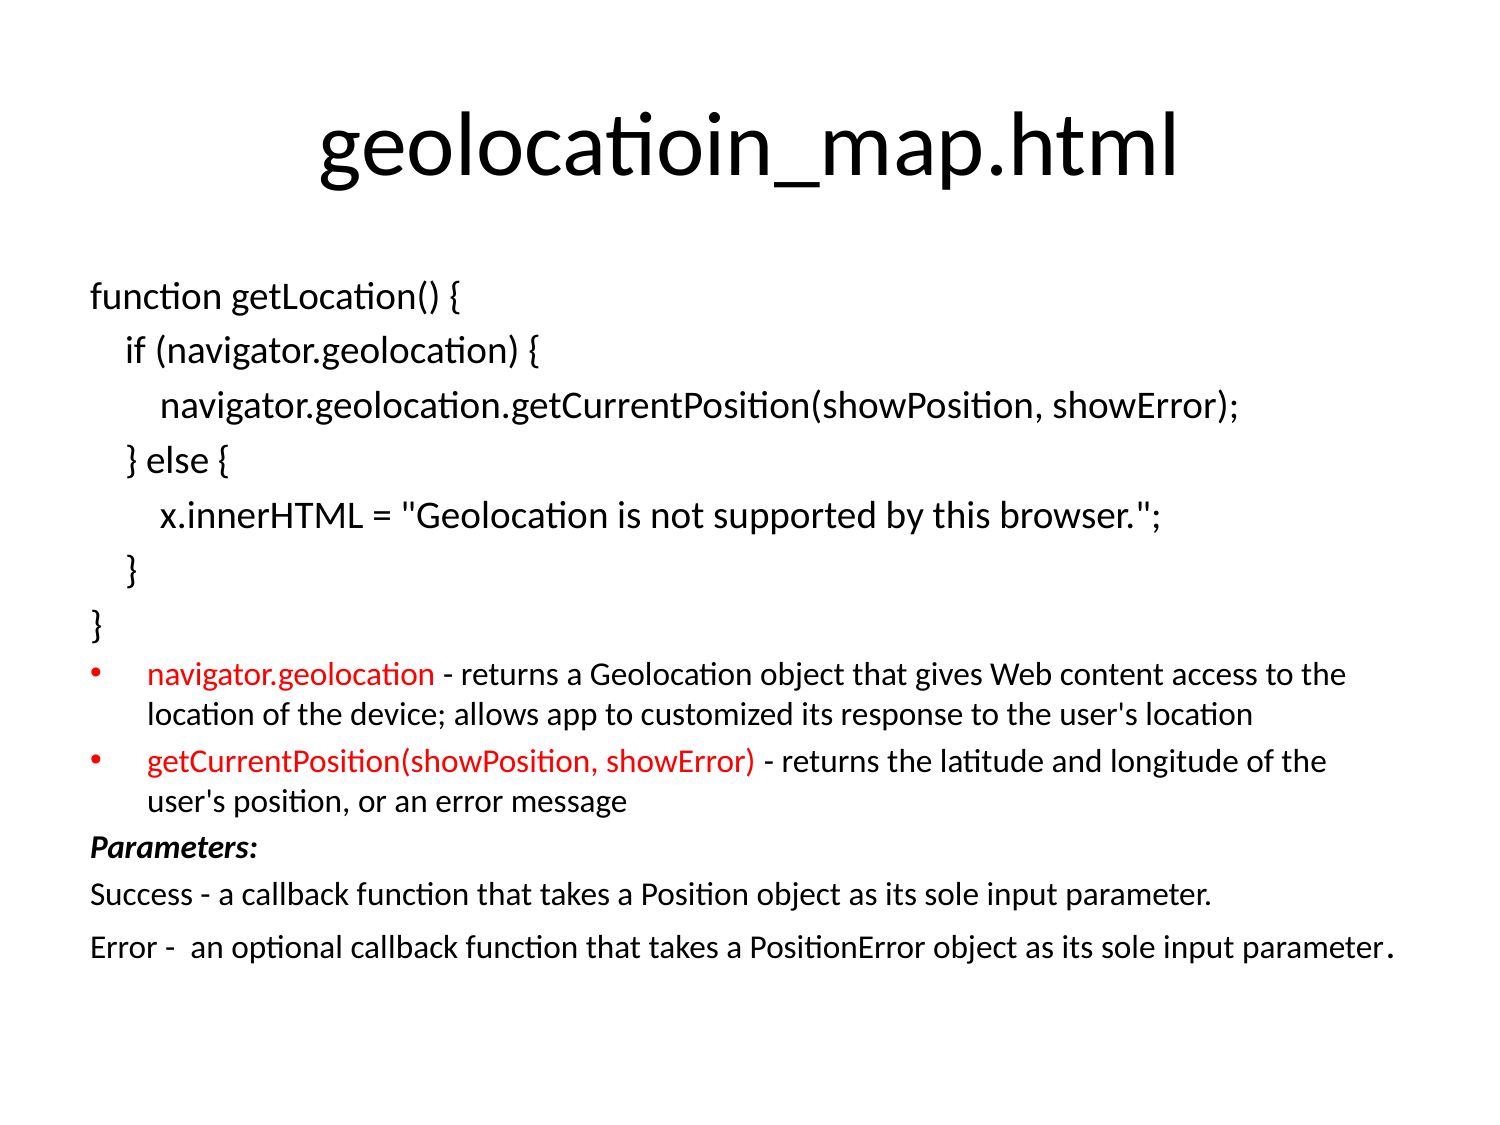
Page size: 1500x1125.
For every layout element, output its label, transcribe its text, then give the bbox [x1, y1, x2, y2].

list function getLocation() { if (navigator.geolocation) { navigator.geolocation.getCurrentPosition(showPosition, showError); } else { x.innerHTML = "Geolocation is not supported by this browser."; } } navigator.geolocation - returns a Geolocation object that gives Web content access to the location of the device; allows app to customized its response to the user's location getCurrentPosition(showPosition, showError) - returns the latitude and longitude of the user's position, or an error message Parameters: Success - a callback function that takes a Position object as its sole input parameter. Error - an optional callback function that takes a PositionError object as its sole input parameter. [75, 262, 1425, 1005]
title geolocatioin_map.html [75, 45, 1425, 233]
